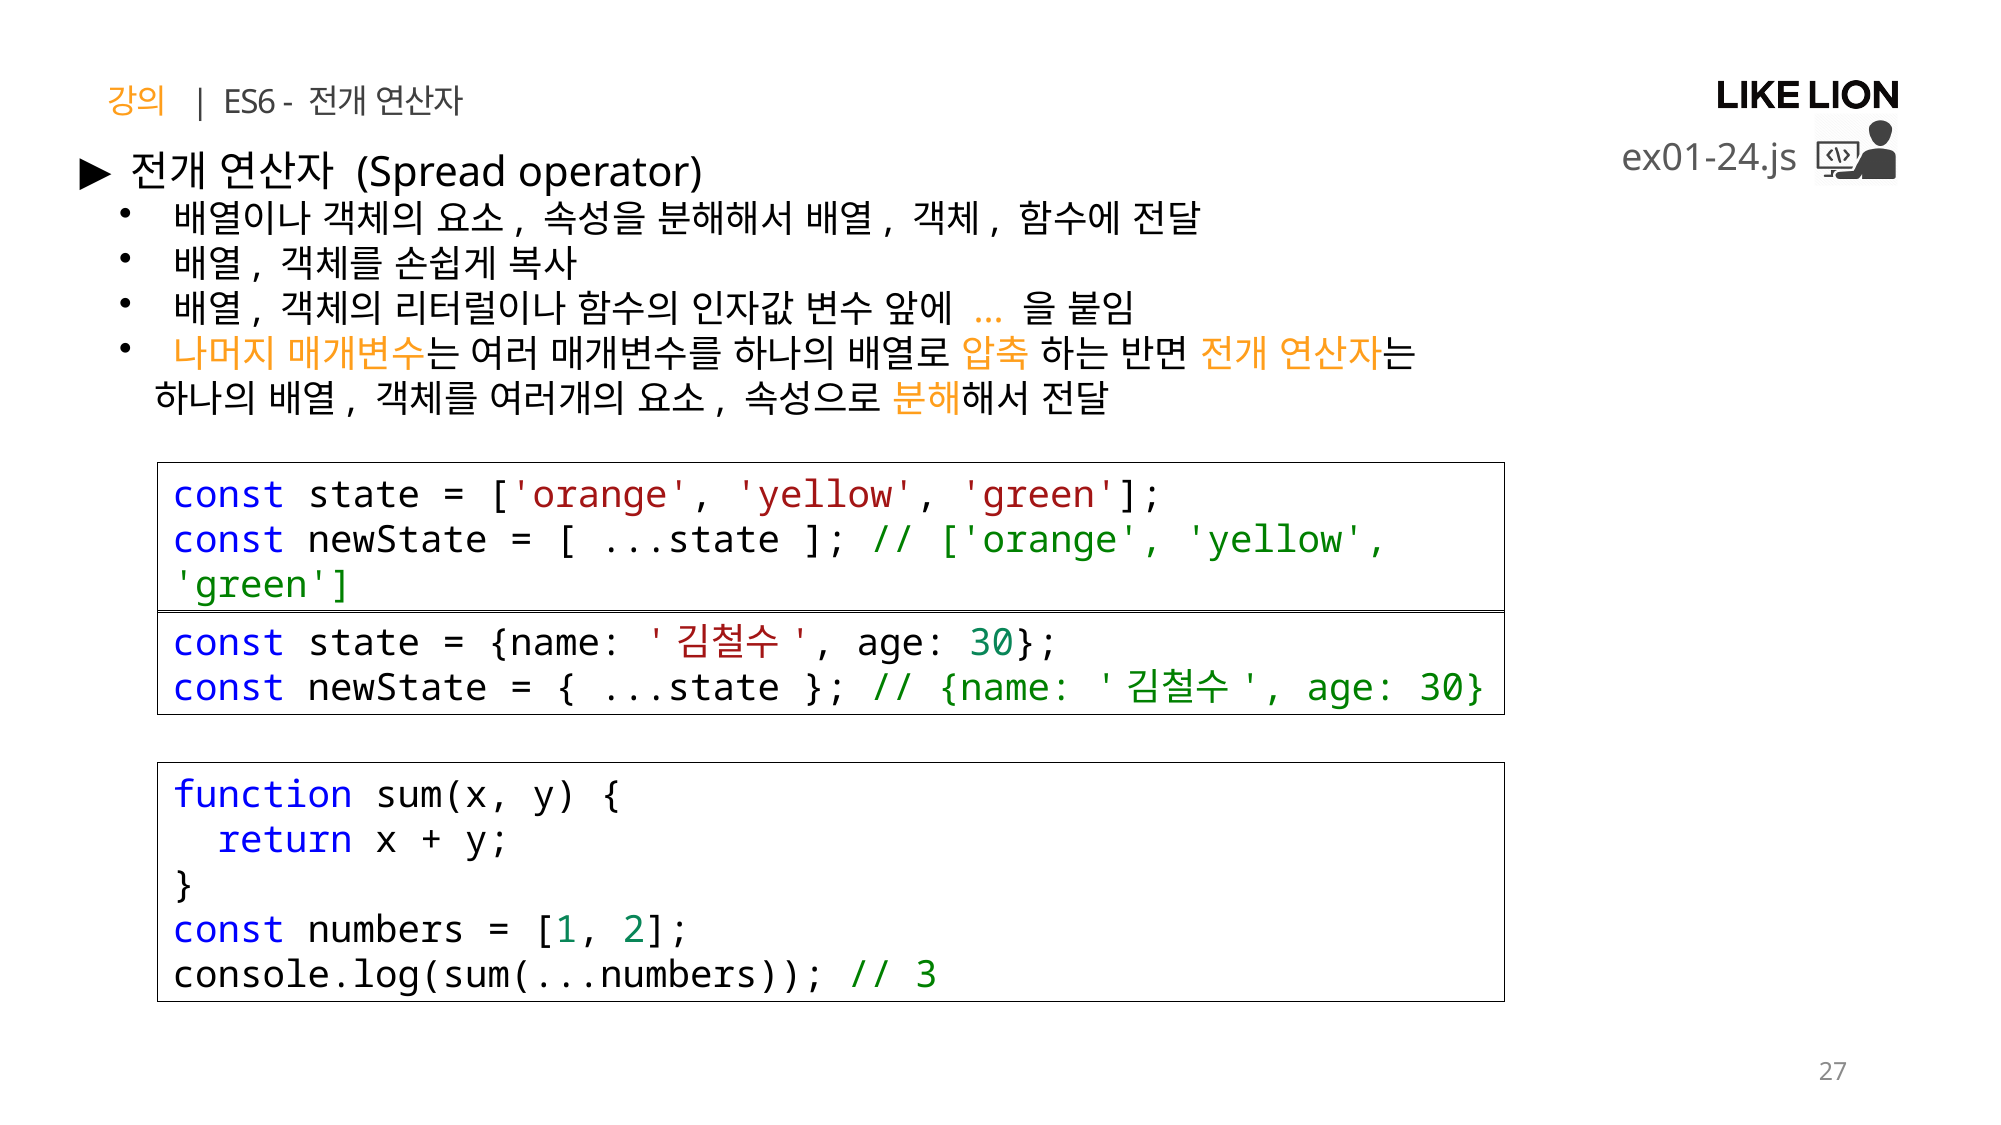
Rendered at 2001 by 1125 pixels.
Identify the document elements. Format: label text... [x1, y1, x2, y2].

text_box 전개 연산자 (Spread operator) 배열이나 객체의 요소, 속성을 분해해서 배열, 객체, 함수에 전달 배열, 객체를 손쉽게 복사 배열, 객체의 리터럴이나 함수의 인자값 변수 앞에 ... 을 붙임 나머지 매개변수는 여러 매개변수를 하나의 배열로 압축 하는 반면 전개 연산자는 하나의 배열, 객체를 여러개의 요소, 속성으로 분해해서 전달 [64, 137, 1436, 472]
text_box function sum(x, y) { return x + y; } const numbers = [1, 2]; console.log(sum(...numbers)); // 3 [157, 762, 1505, 1002]
picture [1718, 80, 1898, 109]
text_box 강의 | ES6 - 전개 연산자 [92, 72, 866, 128]
text_box ex01-24.js [1424, 125, 1812, 186]
text_box const state = {name: '김철수', age: 30}; const newState = { ...state }; // {name: '김철수', age: 30} [157, 610, 1505, 715]
slide_number 27 [1412, 1042, 1863, 1103]
text_box const state = ['orange', 'yellow', 'green']; const newState = [ ...state ]; // ['orange', 'yellow', 'green'] [157, 462, 1505, 610]
picture [1814, 113, 1898, 186]
